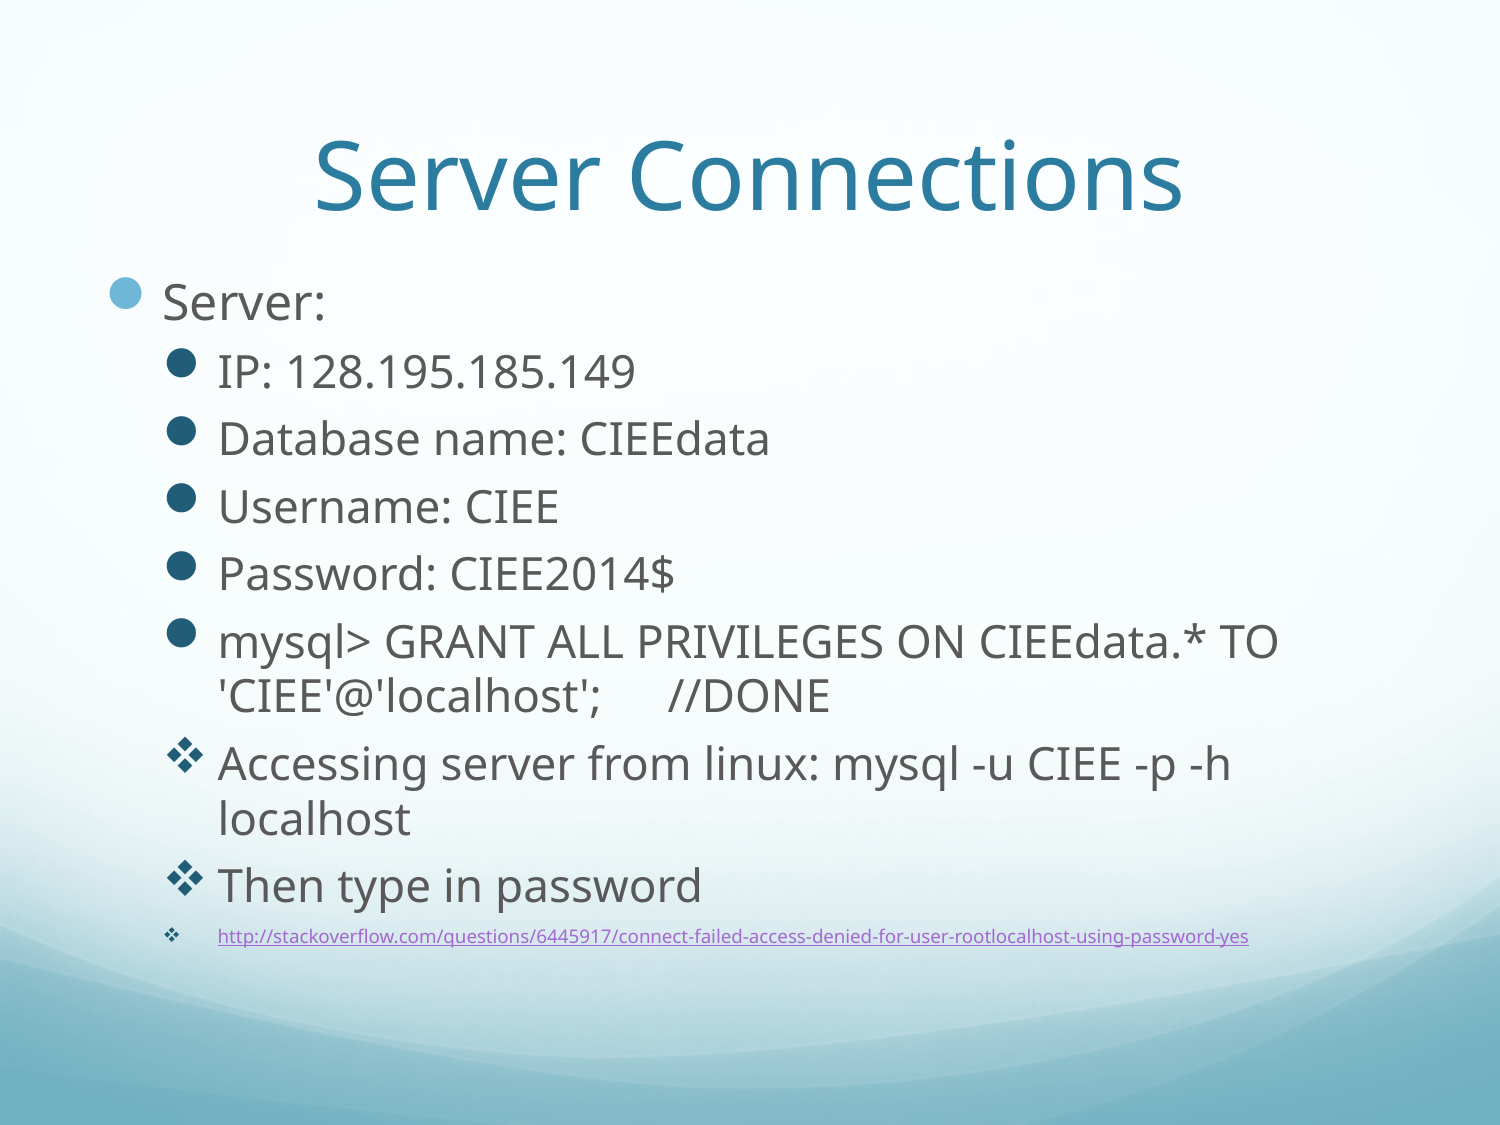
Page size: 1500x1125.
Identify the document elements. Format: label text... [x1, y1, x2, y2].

title Server Connections [90, 17, 1410, 237]
list Server: IP: 128.195.185.149 Database name: CIEEdata Username: CIEE Password: CIEE2014$ mysql> GRANT ALL PRIVILEGES ON CIEEdata.* TO 'CIEE'@'localhost'; //DONE Accessing server from linux: mysql -u CIEE -p -h localhost Then type in password http://stackoverflow.com/questions/6445917/connect-failed-access-denied-for-user-rootlocalhost-using-password-yes [90, 262, 1410, 975]
